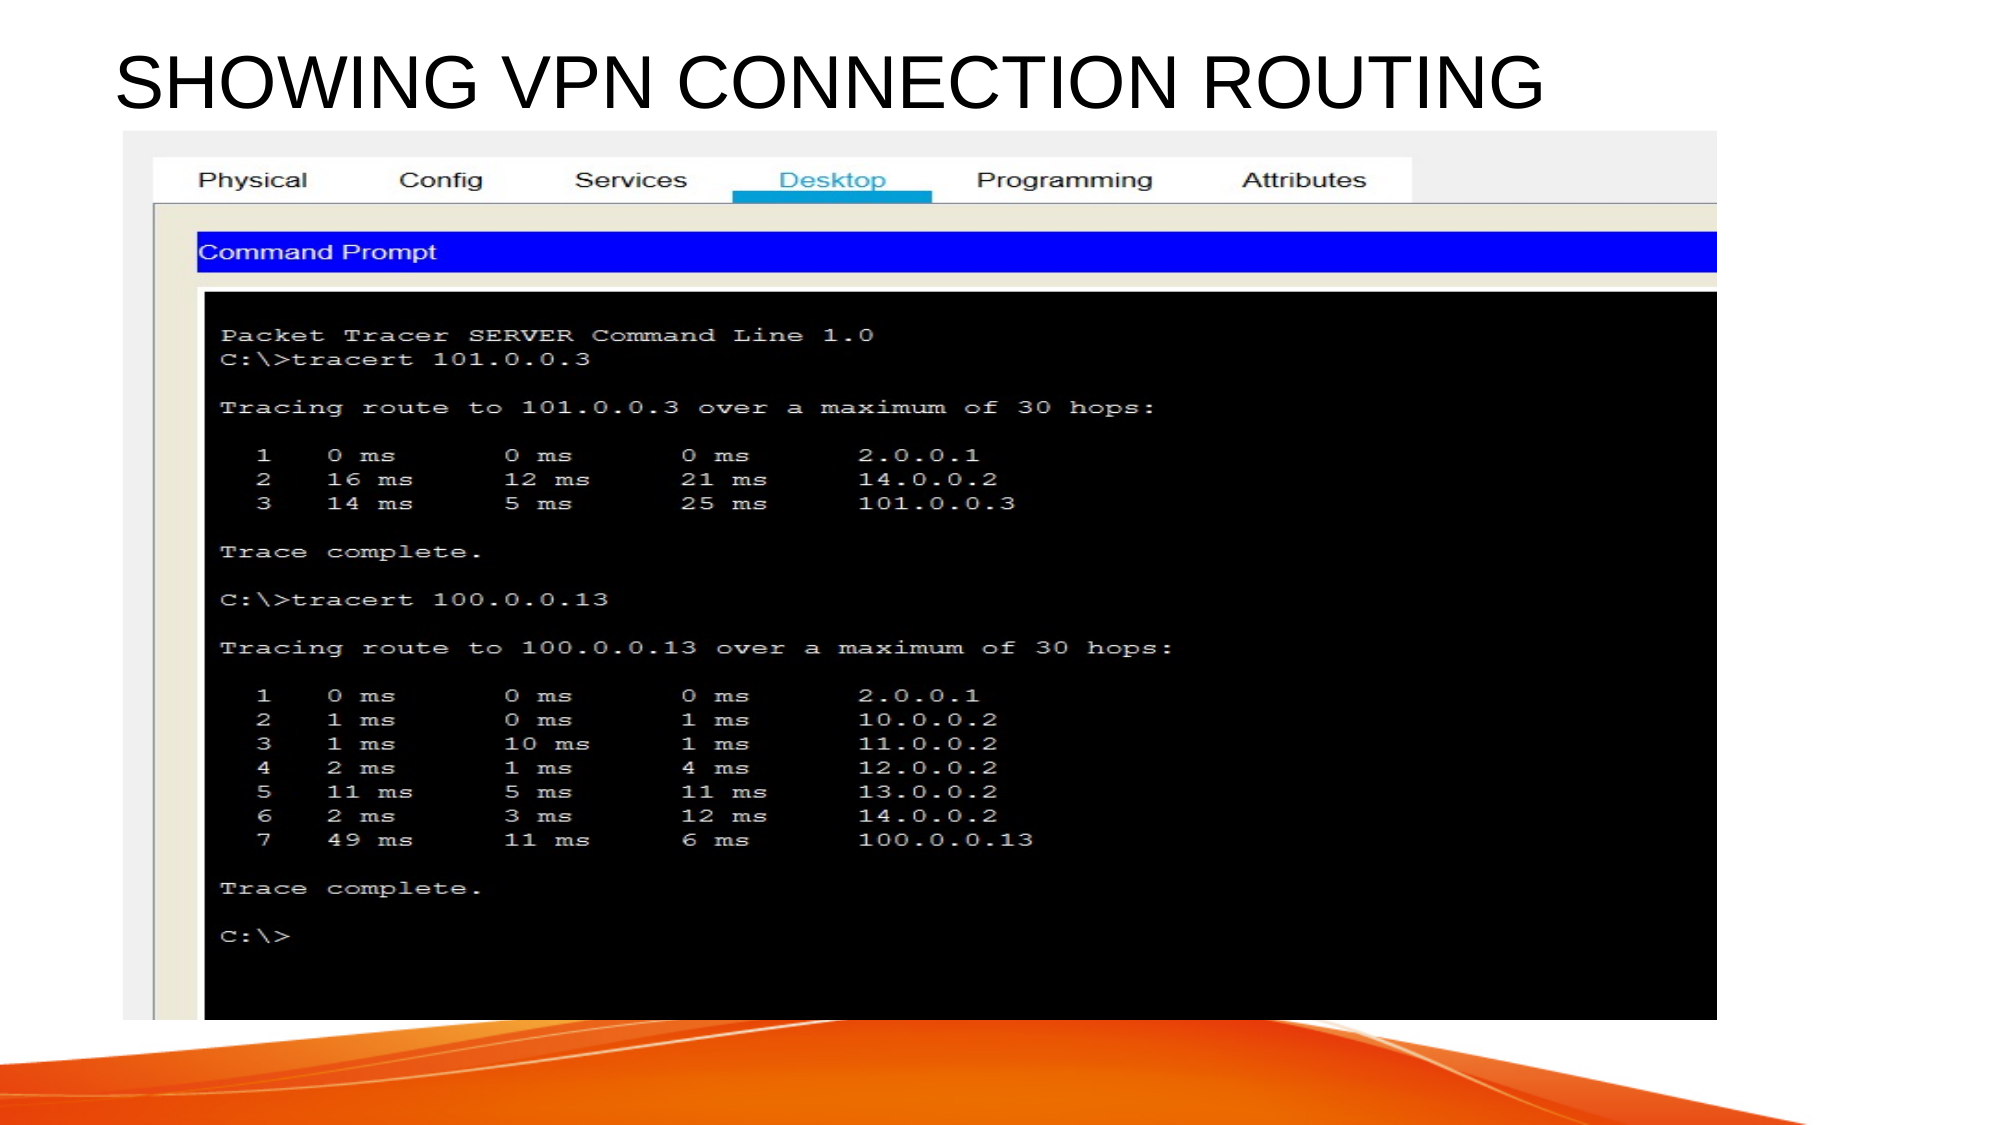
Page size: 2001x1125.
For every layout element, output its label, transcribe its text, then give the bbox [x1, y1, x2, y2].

title SHOWING VPN CONNECTION ROUTING [99, 30, 1901, 127]
picture [0, 0, 2000, 1125]
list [122, 126, 1718, 1020]
